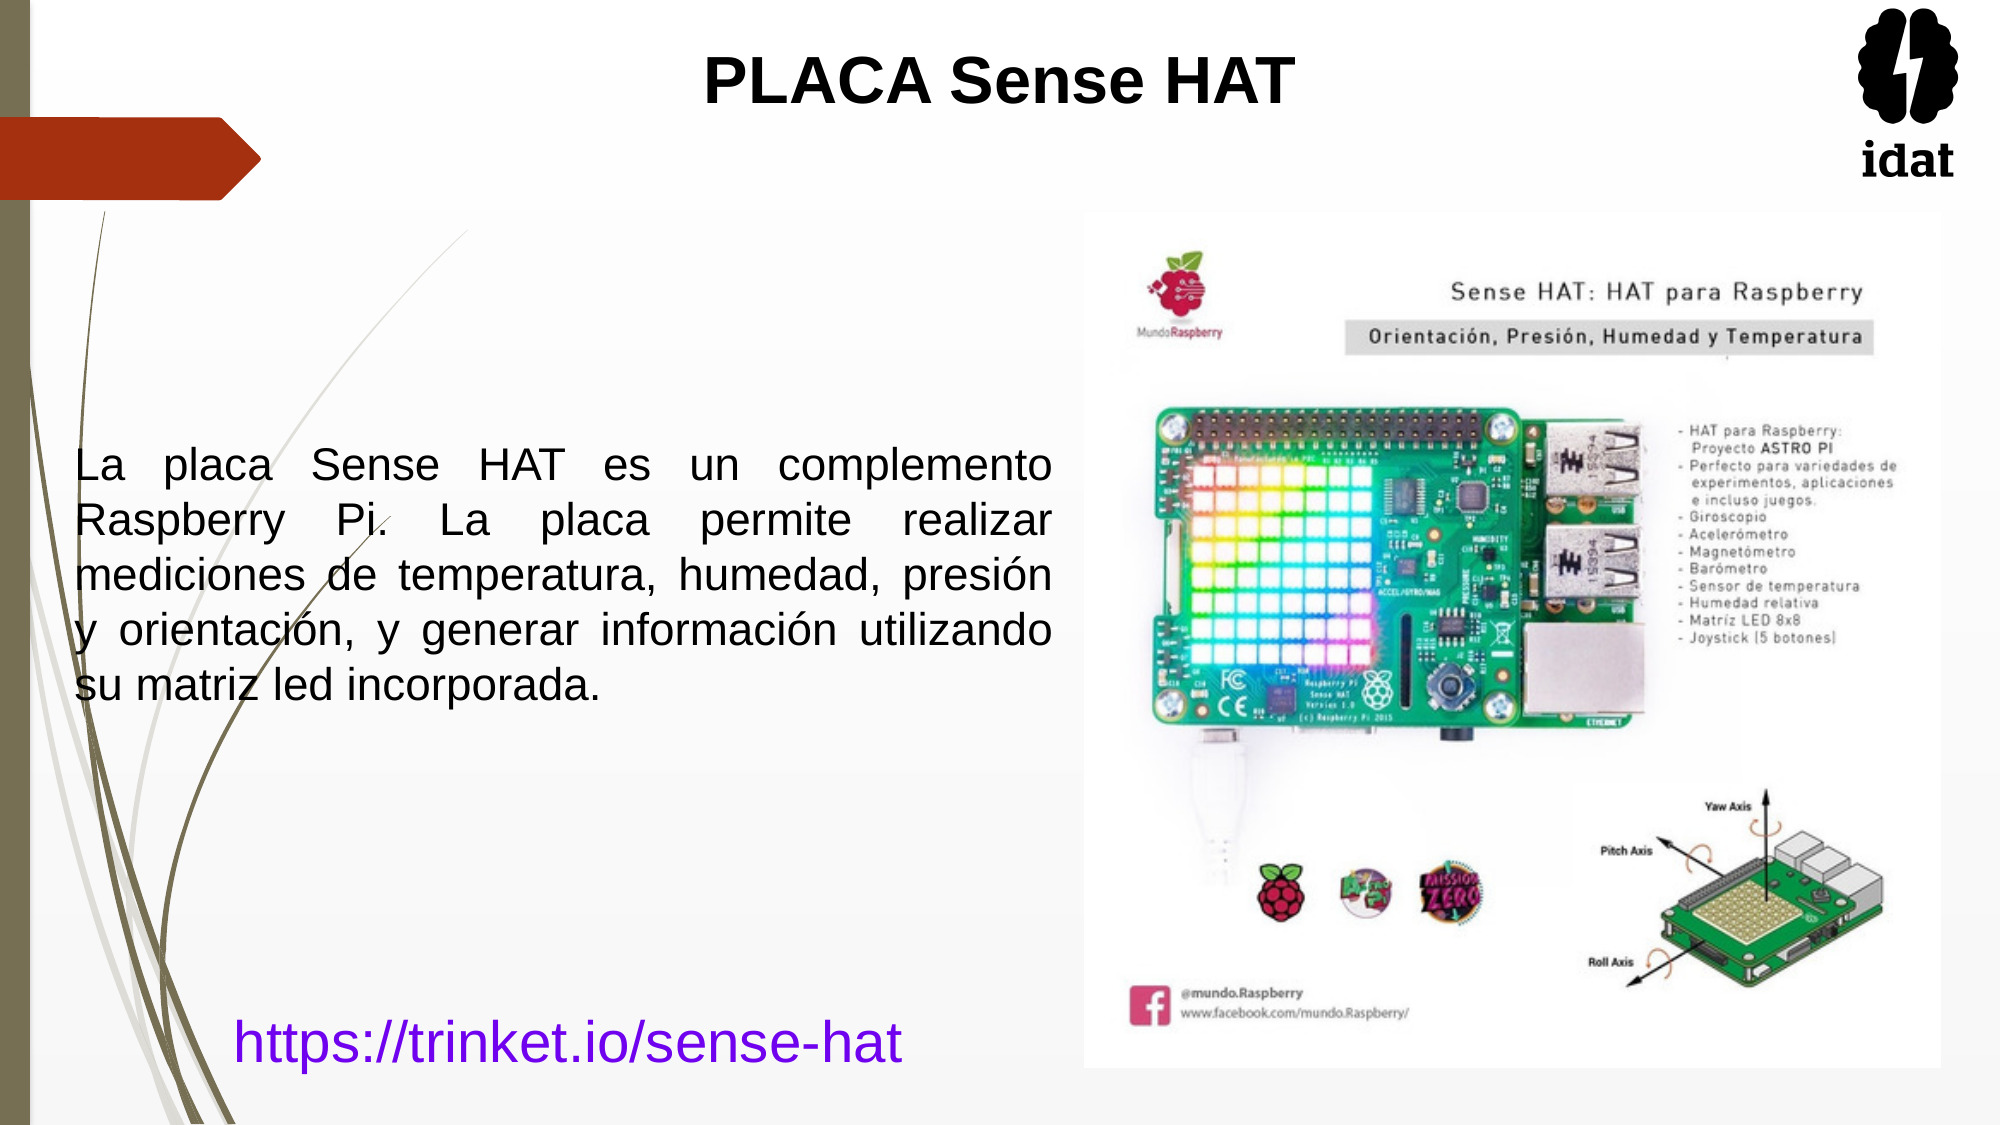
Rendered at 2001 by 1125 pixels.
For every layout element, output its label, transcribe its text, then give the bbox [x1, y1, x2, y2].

picture [1084, 211, 1941, 1068]
text_box La placa Sense HAT es un complemento Raspberry Pi. La placa permite realizar mediciones de temperatura, humedad, presión y orientación, y generar información utilizando su matriz led incorporada. [59, 427, 1069, 717]
text_box https://trinket.io/sense-hat [218, 997, 1220, 1082]
picture [1815, 0, 2000, 185]
text_box PLACA Sense HAT [185, 0, 1814, 169]
